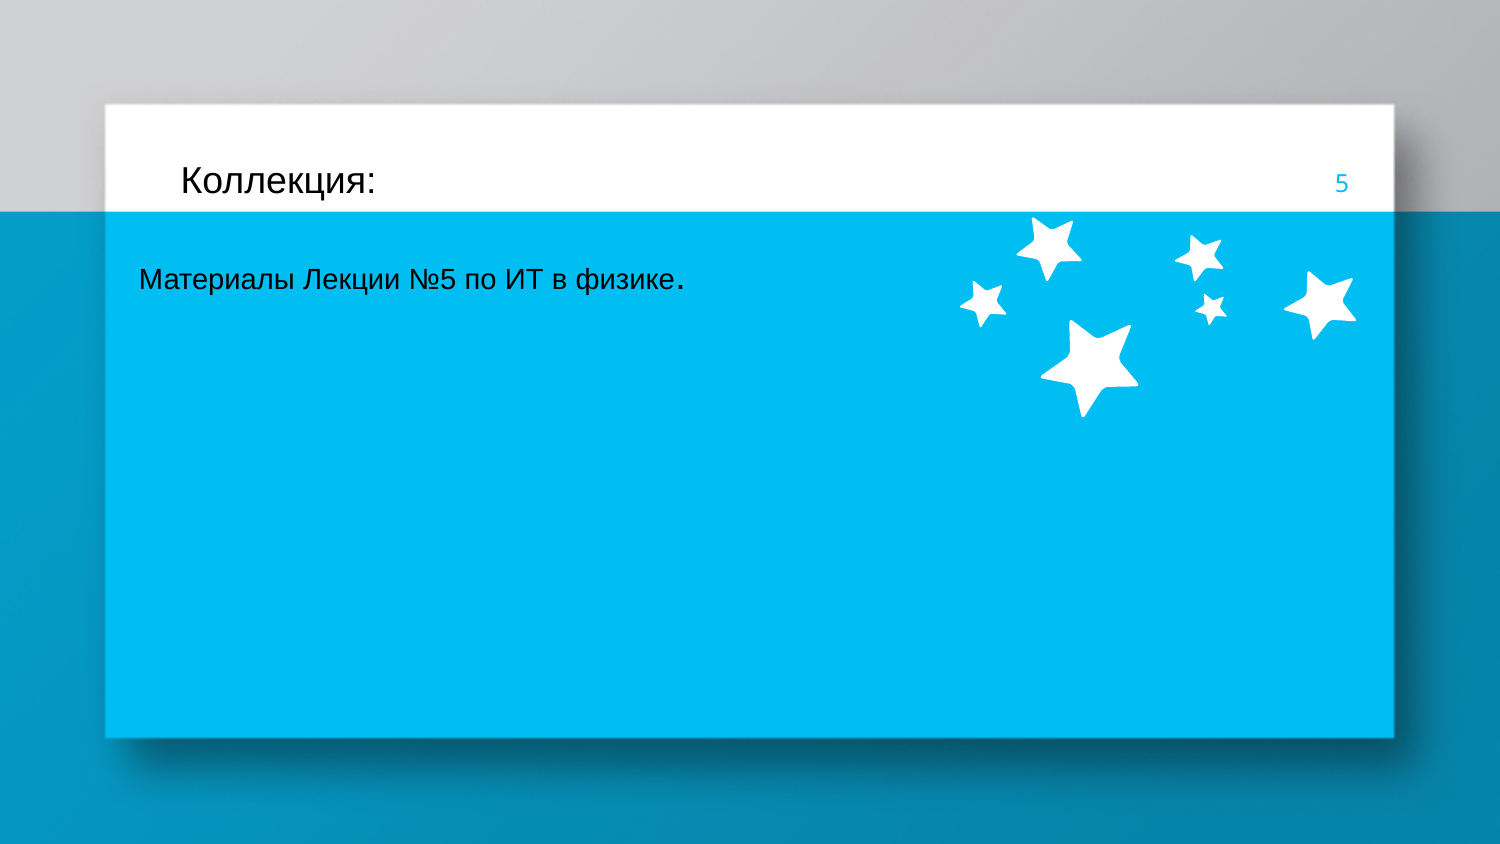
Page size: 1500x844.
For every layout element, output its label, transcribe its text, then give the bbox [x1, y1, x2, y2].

picture [0, 0, 1500, 211]
text_box [1284, 271, 1356, 340]
text_box [959, 280, 1007, 328]
text_box [1016, 217, 1082, 282]
text_box [1195, 293, 1227, 326]
slide_number 5 [1336, 106, 1364, 217]
text_box [1174, 235, 1224, 282]
text_box [1040, 320, 1139, 418]
text_box Коллекция: [165, 106, 1336, 217]
text_box Материалы Лекции №5 по ИТ в физике. [123, 244, 854, 699]
